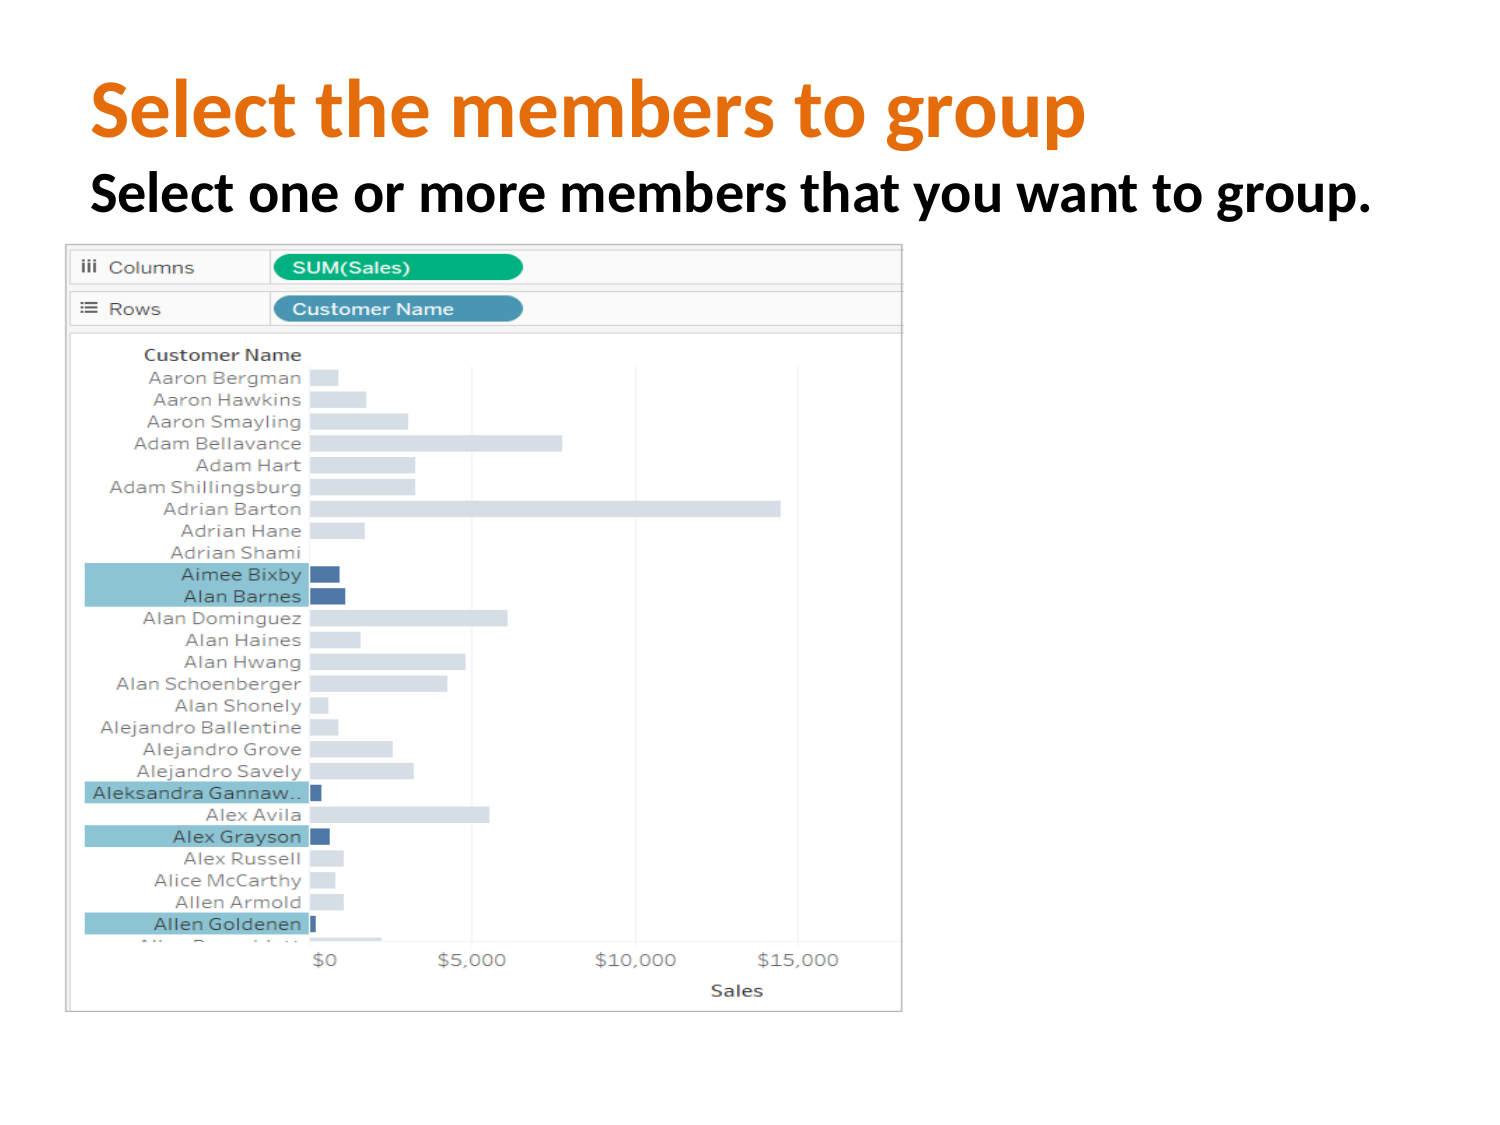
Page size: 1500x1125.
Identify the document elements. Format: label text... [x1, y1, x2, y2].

title Select the members to group Select one or more members that you want to group. [75, 45, 1425, 233]
picture [64, 243, 904, 1012]
